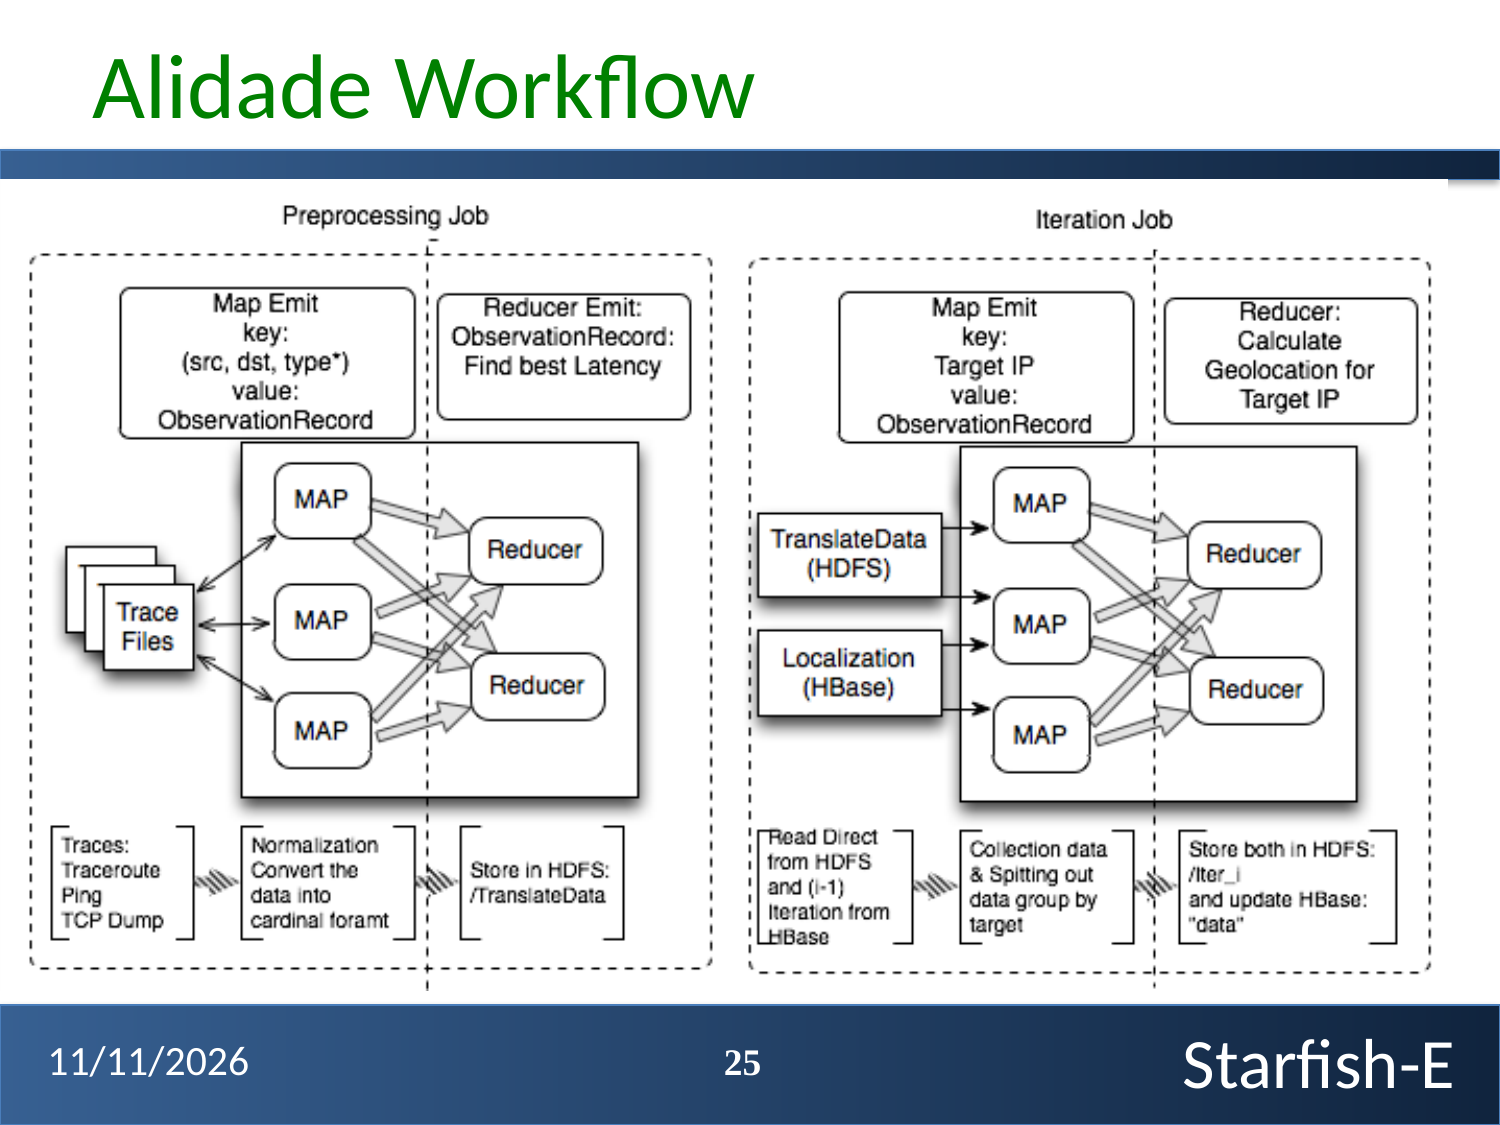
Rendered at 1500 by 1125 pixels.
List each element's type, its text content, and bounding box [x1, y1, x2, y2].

footer Starfish-E [1157, 1036, 1482, 1085]
slide_number 25 [567, 1024, 762, 1084]
picture [0, 179, 1449, 991]
title Alidade Workflow [77, 13, 1428, 150]
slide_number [32, 1028, 383, 1089]
